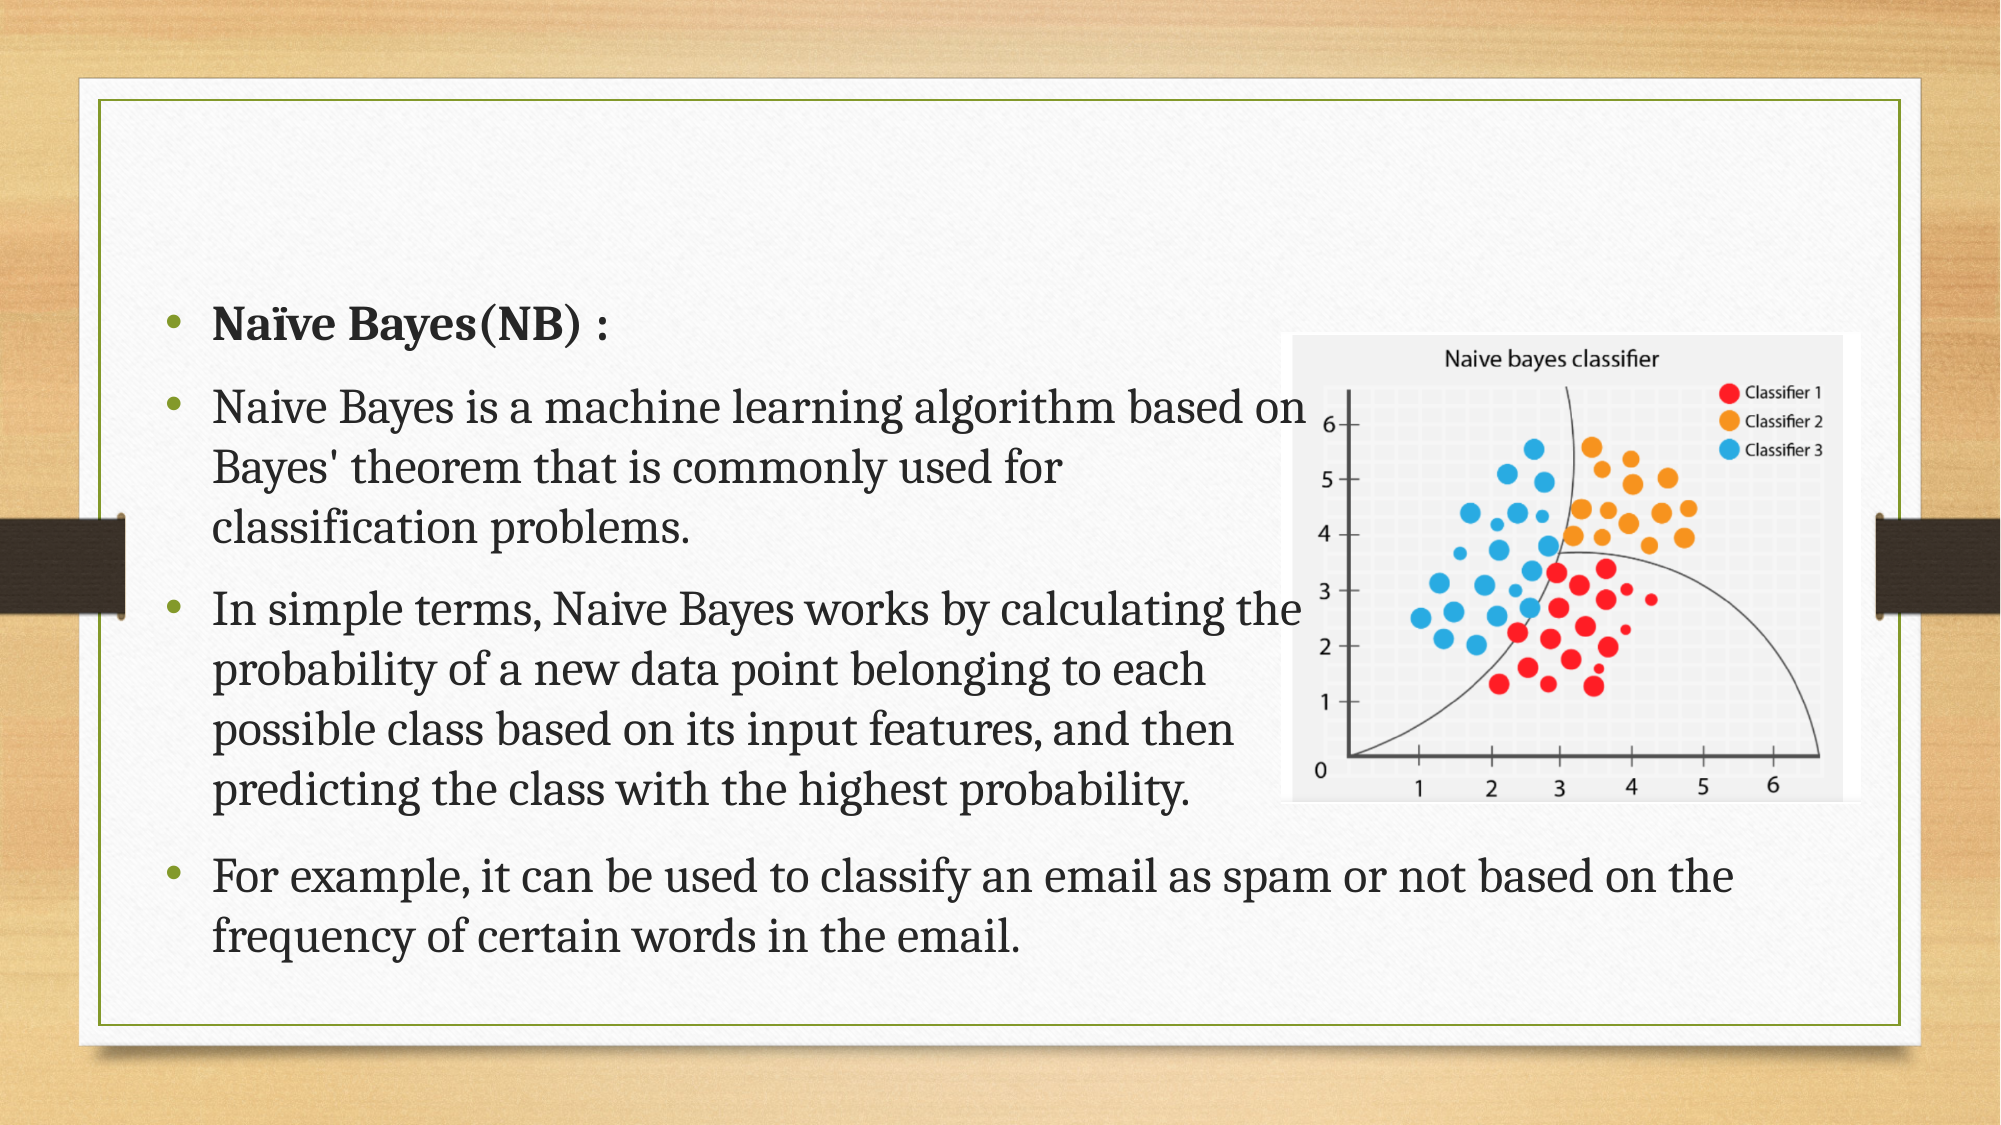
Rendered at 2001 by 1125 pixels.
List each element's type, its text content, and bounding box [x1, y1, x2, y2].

text_box For example, it can be used to classify an email as spam or not based on the frequency of certain words in the email. [149, 835, 1893, 1018]
picture [0, 0, 2001, 1125]
list Naïve Bayes(NB) : Naive Bayes is a machine learning algorithm based on Bayes' theorem that is commonly used for classification problems. In simple terms, Naive Bayes works by calculating the probability of a new data point belonging to each possible class based on its input features, and then predicting the class with the highest probability. [150, 283, 1350, 835]
